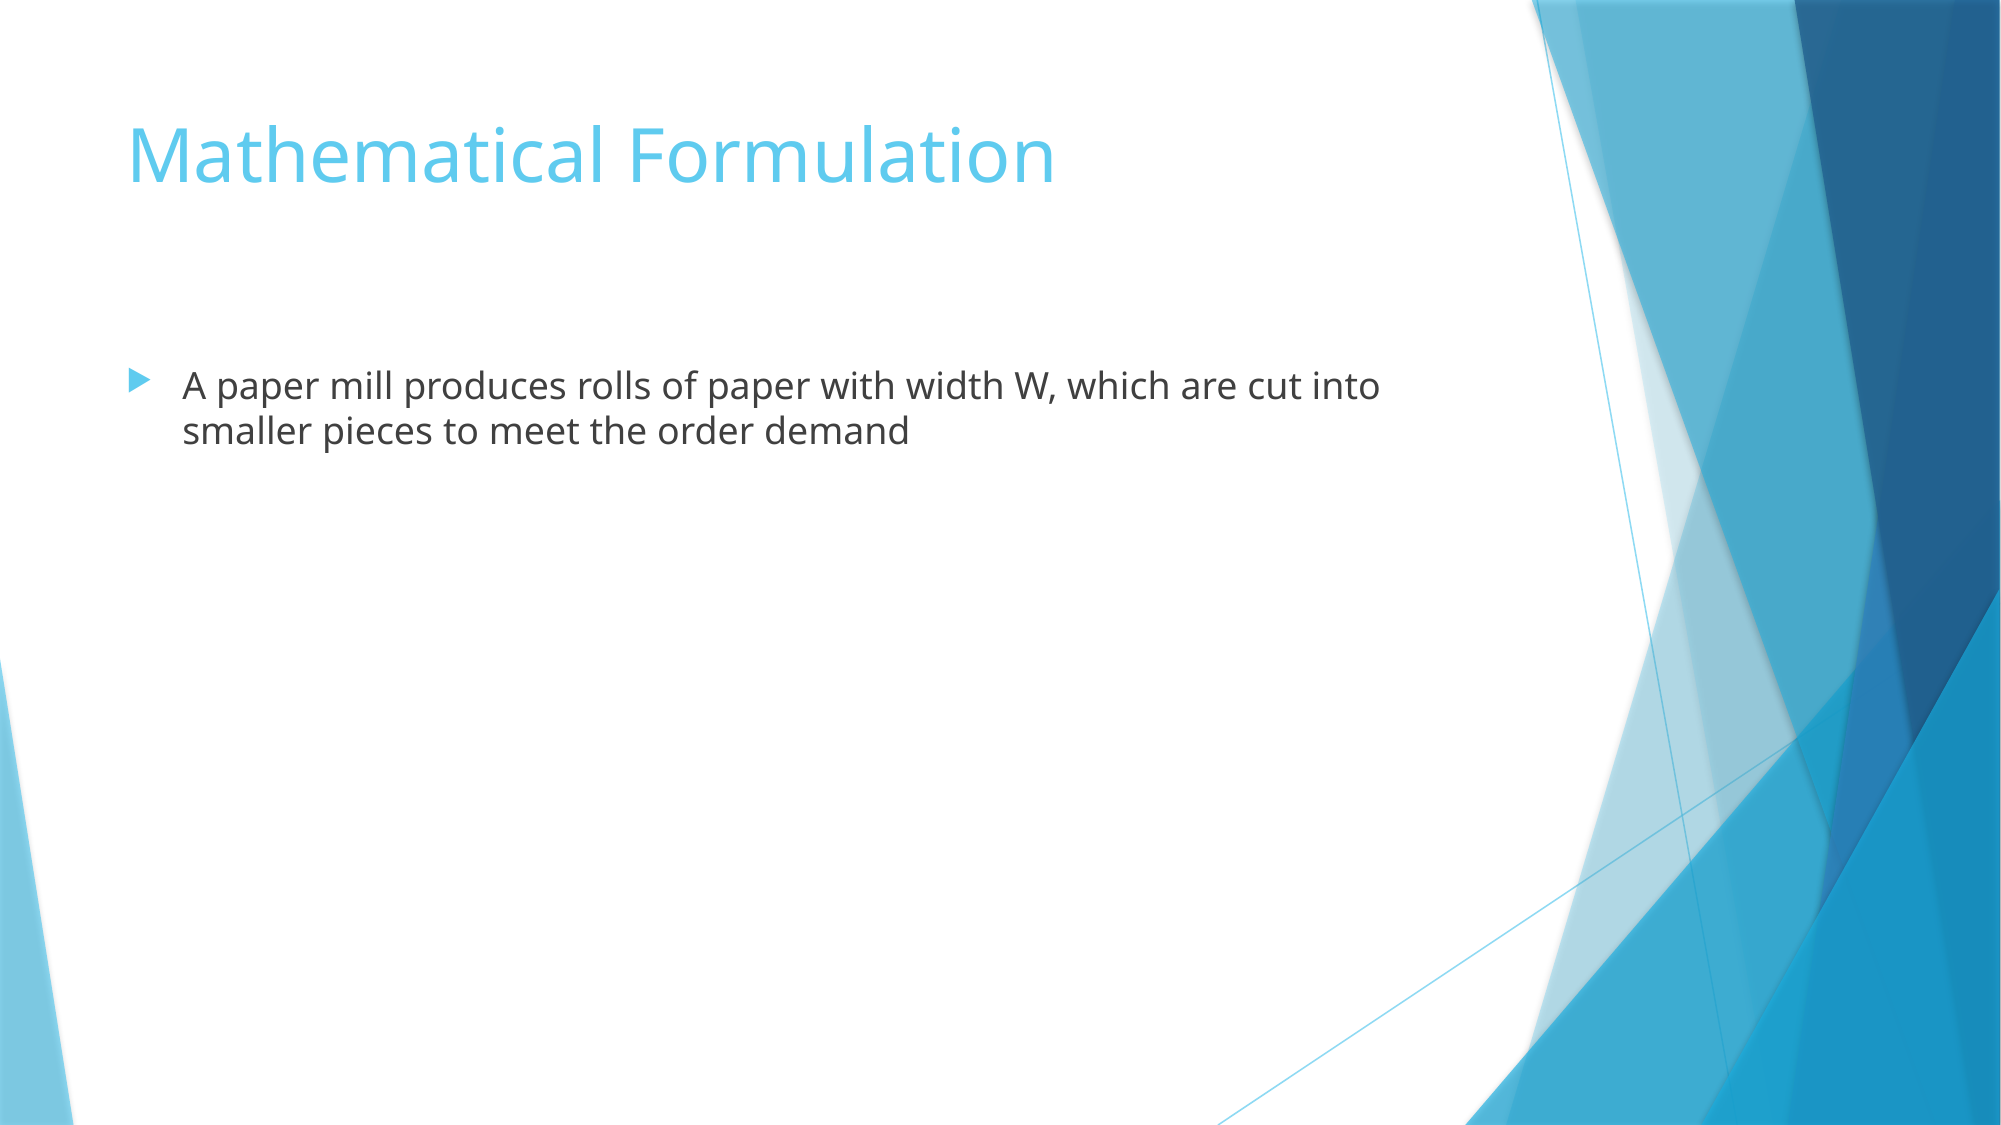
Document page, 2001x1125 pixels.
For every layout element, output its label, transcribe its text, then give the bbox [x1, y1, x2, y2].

title Mathematical Formulation [111, 99, 1522, 317]
